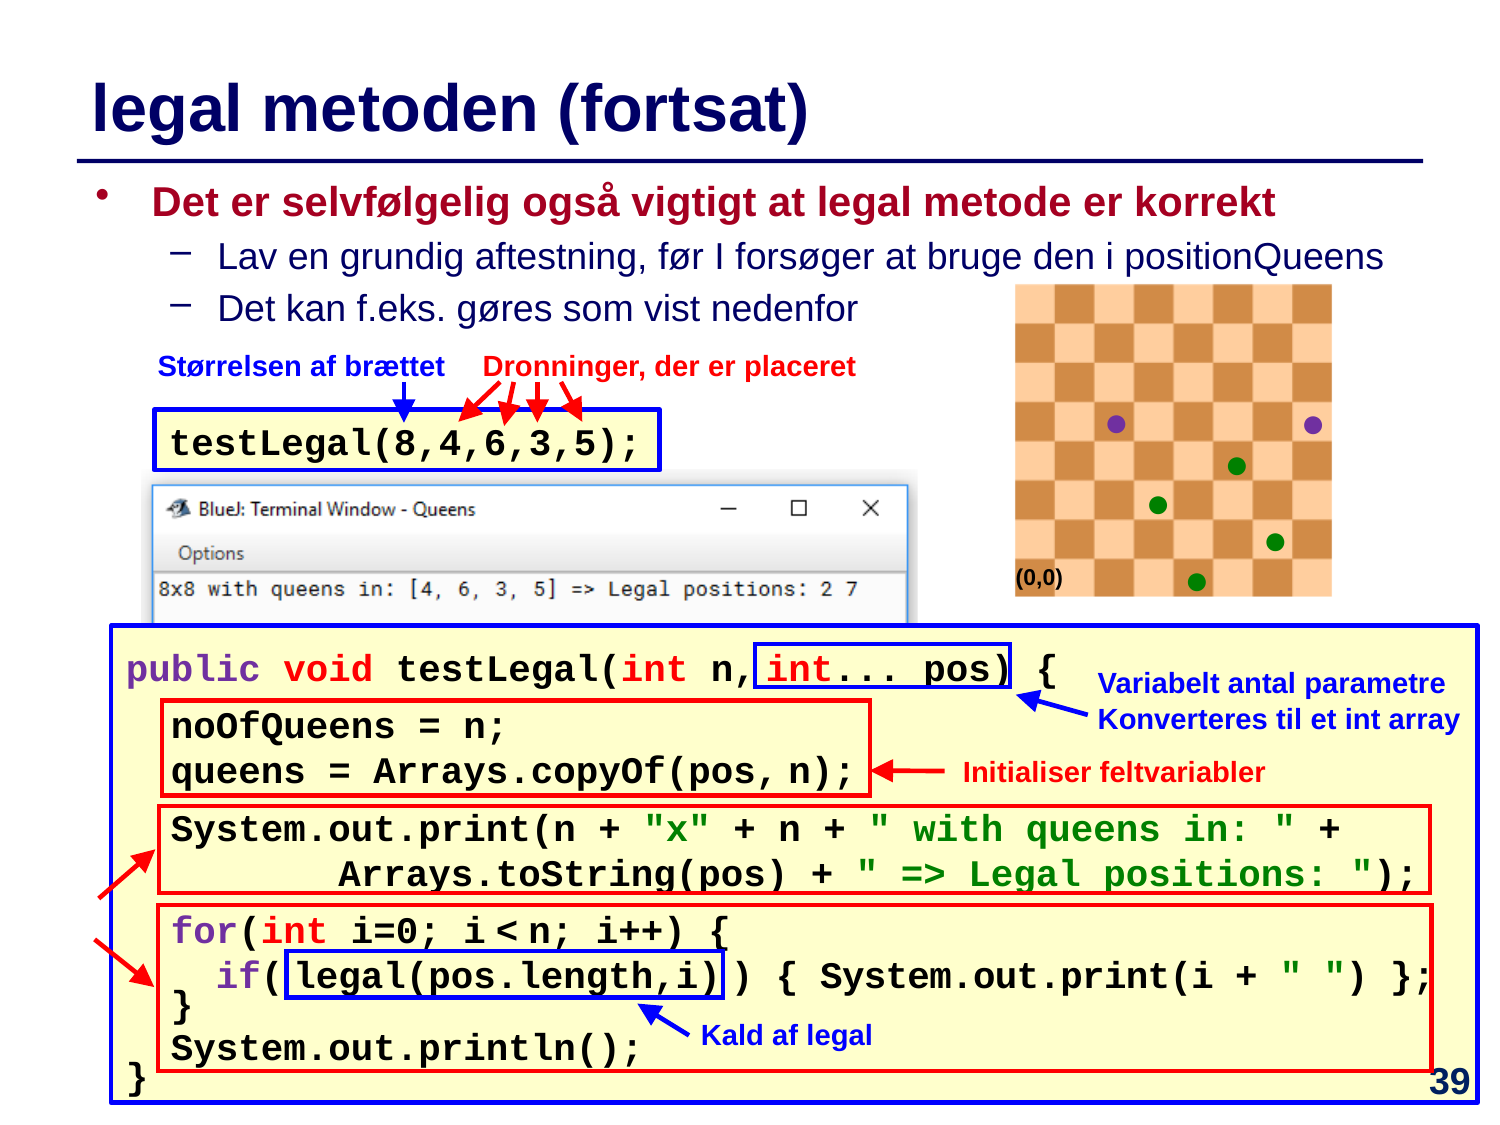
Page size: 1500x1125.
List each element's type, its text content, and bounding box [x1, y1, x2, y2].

text_box [498, 381, 519, 427]
text_box [1015, 690, 1082, 714]
text_box [560, 381, 583, 422]
text_box testLegal(8,4,6,3,5); [154, 409, 660, 467]
text_box Det er selvfølgelig også vigtigt at legal metode er korrekt Lav en grundig aftestning, før I forsøger at bruge den i positionQueens Det kan f.eks. gøres som vist nedenfor [80, 166, 1427, 345]
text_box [994, 279, 1340, 604]
picture [140, 469, 918, 636]
text_box Dronninger, der er placeret [468, 344, 892, 391]
text_box [158, 905, 1432, 1071]
text_box [94, 939, 155, 988]
text_box [637, 1003, 686, 1034]
text_box [393, 391, 415, 423]
text_box [869, 760, 945, 782]
text_box [458, 391, 491, 422]
text_box [754, 643, 1011, 688]
slide_number 39 [1399, 1050, 1500, 1125]
text_box Størrelsen af brættet [142, 344, 464, 391]
text_box [286, 951, 723, 998]
text_box Variabelt antal parametre Konverteres til et int array [1082, 661, 1494, 743]
text_box Initialiser feltvariabler [948, 750, 1360, 797]
text_box legal metoden (fortsat) [76, 48, 1424, 161]
text_box Kald af legal [686, 1013, 892, 1060]
text_box [98, 849, 156, 899]
text_box [158, 805, 1431, 893]
text_box [162, 700, 870, 796]
text_box public void testLegal(int n, int... pos) { noOfQueens = n; queens = Arrays.copyOf(pos, n); System.out.print(n + "x" + n + " with queens in: " + Arrays.toString(pos) + " => Legal positions: "); for(int i=0; i < n; i++) { if( legal(pos.length,i) ) { System.out.print(i + " ") }; } System.out.println(); } [111, 625, 1478, 1103]
text_box [527, 391, 548, 423]
